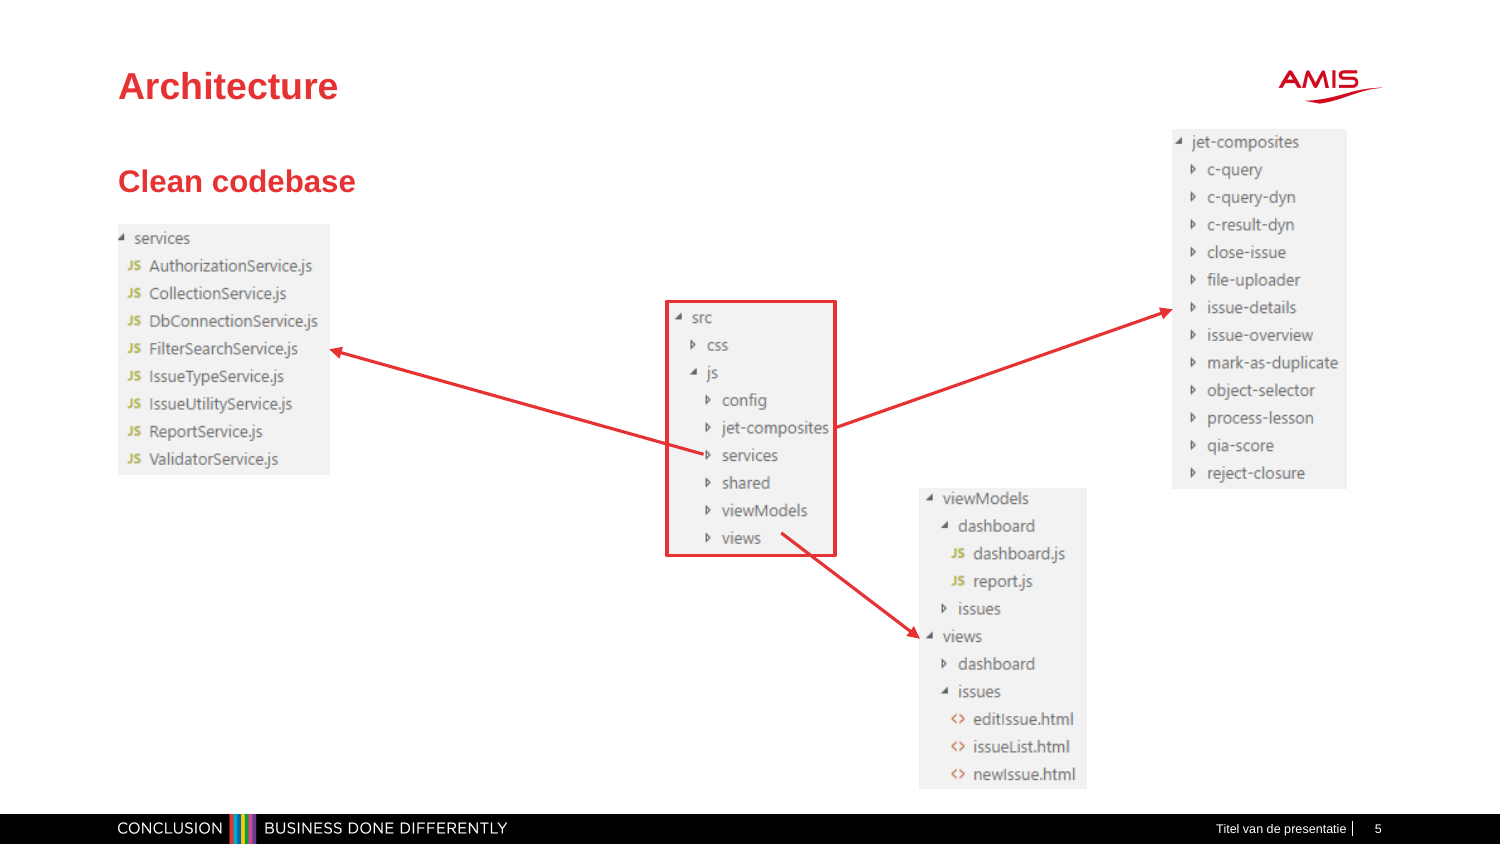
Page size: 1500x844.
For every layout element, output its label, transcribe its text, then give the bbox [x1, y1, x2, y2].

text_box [329, 349, 704, 455]
picture [118, 224, 330, 475]
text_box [833, 309, 1173, 429]
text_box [781, 532, 920, 639]
picture [239, 814, 1500, 844]
picture [1205, 58, 1388, 106]
picture [919, 488, 1087, 789]
picture [0, 814, 236, 844]
footer Titel van de presentatie [814, 820, 1347, 839]
title Architecture [118, 47, 1205, 130]
slide_number 5 [1358, 820, 1382, 839]
picture [668, 302, 834, 555]
picture [1172, 129, 1347, 489]
list Clean codebase [118, 153, 1172, 201]
